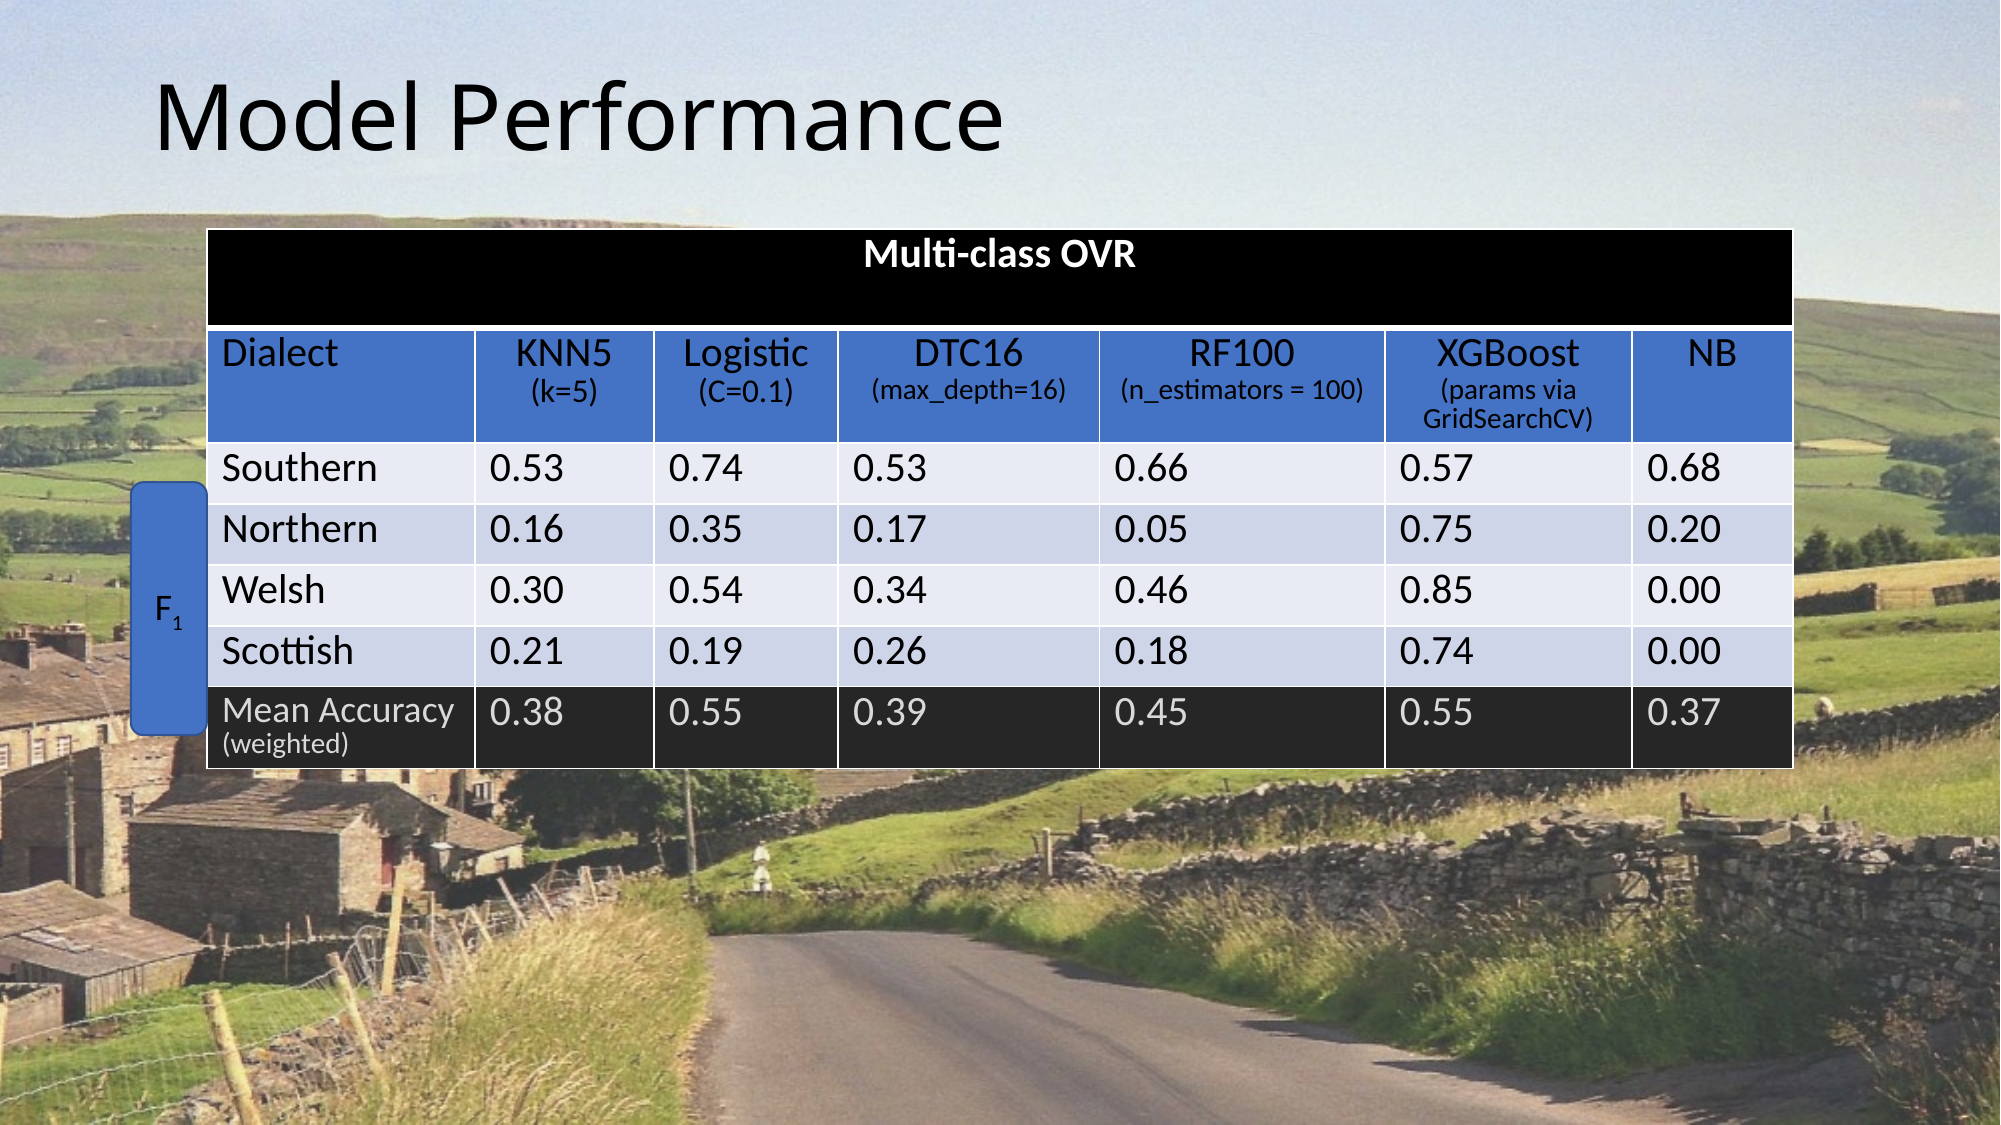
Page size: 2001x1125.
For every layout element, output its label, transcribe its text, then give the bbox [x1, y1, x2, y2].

table_cell 0.53 [839, 444, 1099, 503]
table_cell 0.39 [839, 687, 1099, 768]
table_cell Welsh [208, 566, 474, 625]
table_cell Scottish [208, 627, 474, 686]
table_cell 0.85 [1386, 566, 1631, 625]
table_cell 0.45 [1100, 687, 1384, 768]
table_cell Southern [208, 444, 474, 503]
table_cell Northern [208, 505, 474, 564]
table_cell 0.26 [839, 627, 1099, 686]
table_cell XGBoost (params via GridSearchCV) [1386, 331, 1631, 442]
table_cell 0.55 [655, 687, 837, 768]
table_cell 0.55 [1386, 687, 1631, 768]
text_box F1 [129, 481, 208, 737]
table_cell 0.19 [655, 627, 837, 686]
table_cell 0.54 [655, 566, 837, 625]
table_cell NB [1633, 331, 1792, 442]
table_cell 0.57 [1386, 444, 1631, 503]
table_cell 0.74 [1386, 627, 1631, 686]
table_header Multi-class OVR [208, 230, 1792, 325]
table_cell 0.17 [839, 505, 1099, 564]
table_cell 0.00 [1633, 627, 1792, 686]
table_cell 0.66 [1100, 444, 1384, 503]
table_cell 0.30 [476, 566, 653, 625]
title Model Performance [137, 11, 1863, 230]
table_cell 0.00 [1633, 566, 1792, 625]
table_cell 0.37 [1633, 687, 1792, 768]
table_cell Dialect [208, 331, 474, 442]
table_cell 0.05 [1100, 505, 1384, 564]
table_cell 0.38 [476, 687, 653, 768]
table_cell Mean Accuracy (weighted) [208, 687, 474, 768]
table_cell KNN5 (k=5) [476, 331, 653, 442]
table_cell 0.20 [1633, 505, 1792, 564]
table_cell 0.21 [476, 627, 653, 686]
table_cell 0.18 [1100, 627, 1384, 686]
table_cell 0.46 [1100, 566, 1384, 625]
table_cell 0.35 [655, 505, 837, 564]
table_cell RF100 (n_estimators = 100) [1100, 331, 1384, 442]
table_cell 0.34 [839, 566, 1099, 625]
table_cell 0.16 [476, 505, 653, 564]
table_cell 0.53 [476, 444, 653, 503]
table_cell 0.68 [1633, 444, 1792, 503]
table_cell 0.75 [1386, 505, 1631, 564]
table_cell DTC16 (max_depth=16) [839, 331, 1099, 442]
table_cell Logistic (C=0.1) [655, 331, 837, 442]
table_cell 0.74 [655, 444, 837, 503]
